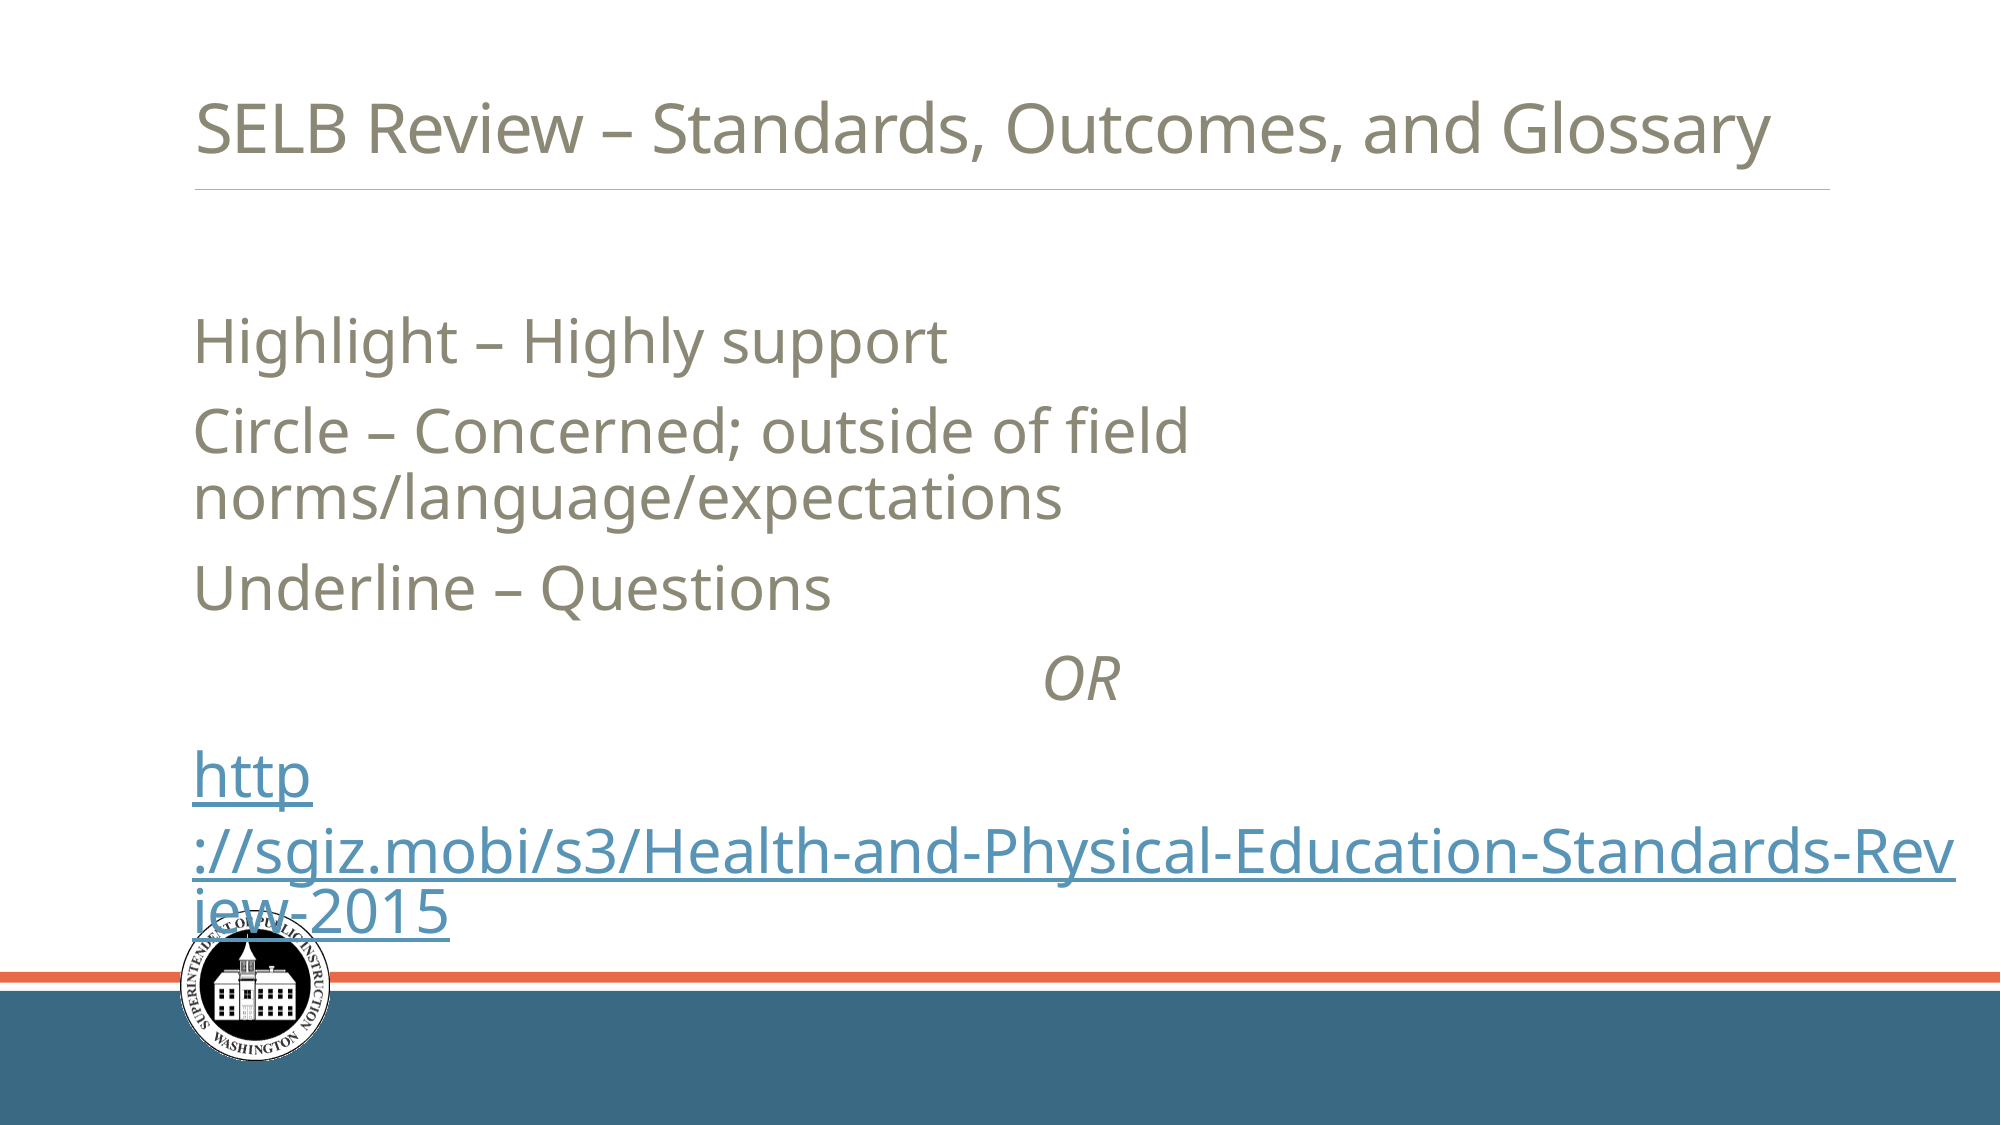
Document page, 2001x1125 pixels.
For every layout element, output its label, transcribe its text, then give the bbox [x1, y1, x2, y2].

picture [180, 910, 330, 1061]
list Highlight – Highly support Circle – Concerned; outside of field norms/language/expectations Underline – Questions OR http://sgiz.mobi/s3/Health-and-Physical-Education-Standards-Review-2015 [180, 302, 1970, 896]
title SELB Review – Standards, Outcomes, and Glossary [180, 47, 1830, 176]
